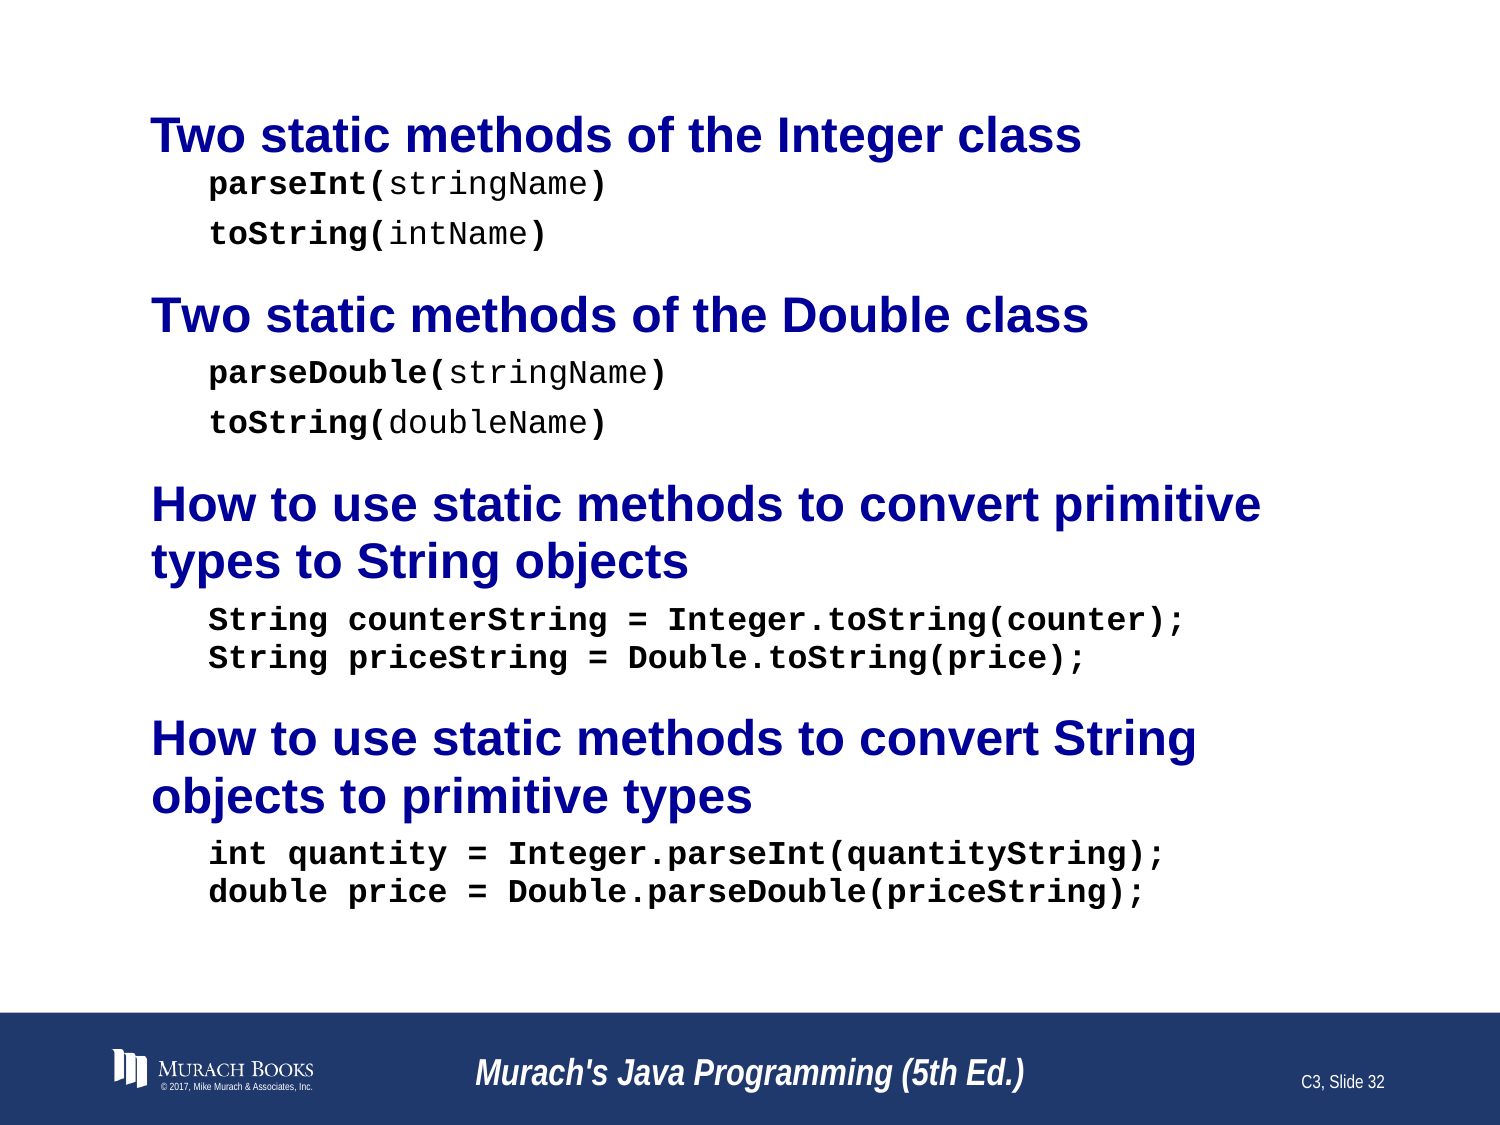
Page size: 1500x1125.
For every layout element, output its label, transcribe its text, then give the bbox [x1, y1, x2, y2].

title Two static methods of the Integer class [150, 102, 1350, 164]
slide_number Murach's Java Programming (5th Ed.) [463, 1025, 1050, 1100]
slide_number C3, Slide 32 [1087, 1025, 1400, 1100]
footer © 2017, Mike Murach & Associates, Inc. [12, 1025, 463, 1100]
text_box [151, 166, 1350, 926]
